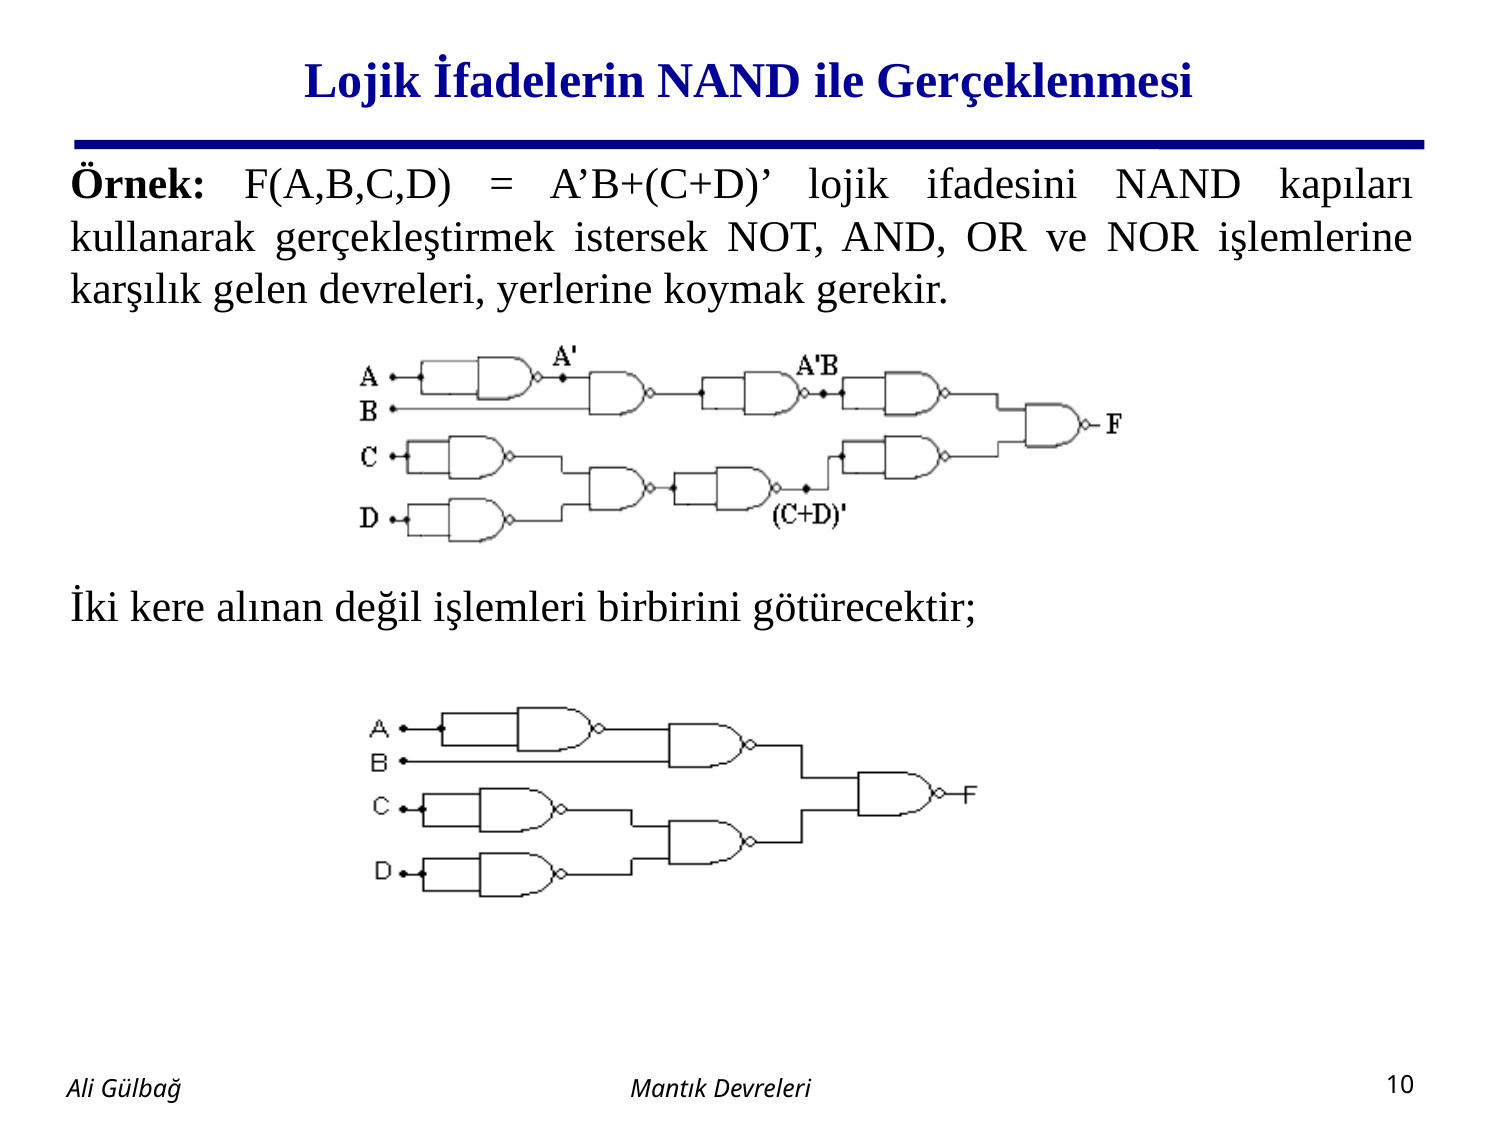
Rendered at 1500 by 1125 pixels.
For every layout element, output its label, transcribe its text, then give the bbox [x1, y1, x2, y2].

picture [363, 701, 982, 903]
footer Mantık Devreleri [454, 1049, 993, 1125]
picture [357, 344, 1126, 549]
list Örnek: F(A,B,C,D) = A’B+(C+D)’ lojik ifadesini NAND kapıları kullanarak gerçekleştirmek istersek NOT, AND, OR ve NOR işlemlerine karşılık gelen devreleri, yerlerine koymak gerekir. İki kere alınan değil işlemleri birbirini götürecektir; [54, 147, 1430, 981]
title Lojik İfadelerin NAND ile Gerçeklenmesi [111, 12, 1388, 143]
